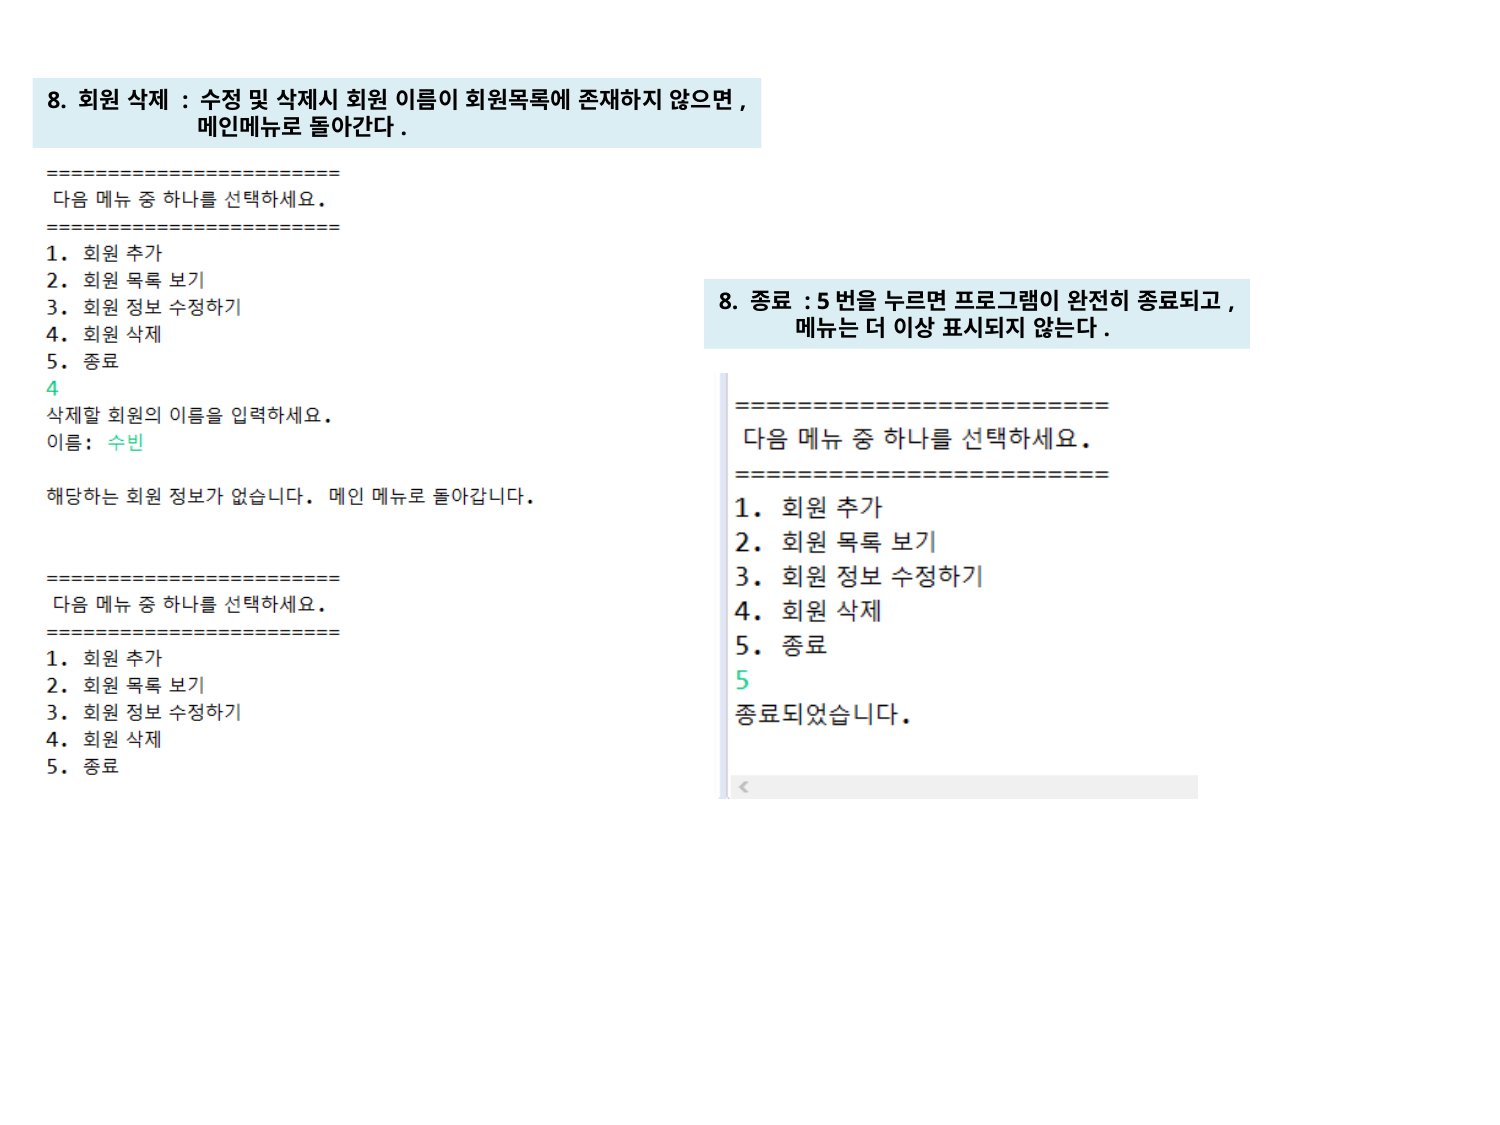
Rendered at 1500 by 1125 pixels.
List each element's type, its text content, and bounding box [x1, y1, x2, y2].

picture [714, 373, 1199, 799]
text_box 8. 회원 삭제 : 수정 및 삭제시 회원 이름이 회원목록에 존재하지 않으면, 메인메뉴로 돌아간다. [32, 78, 762, 148]
picture [40, 160, 544, 811]
text_box 8. 종료 : 5번을 누르면 프로그램이 완전히 종료되고, 메뉴는 더 이상 표시되지 않는다. [703, 278, 1250, 349]
